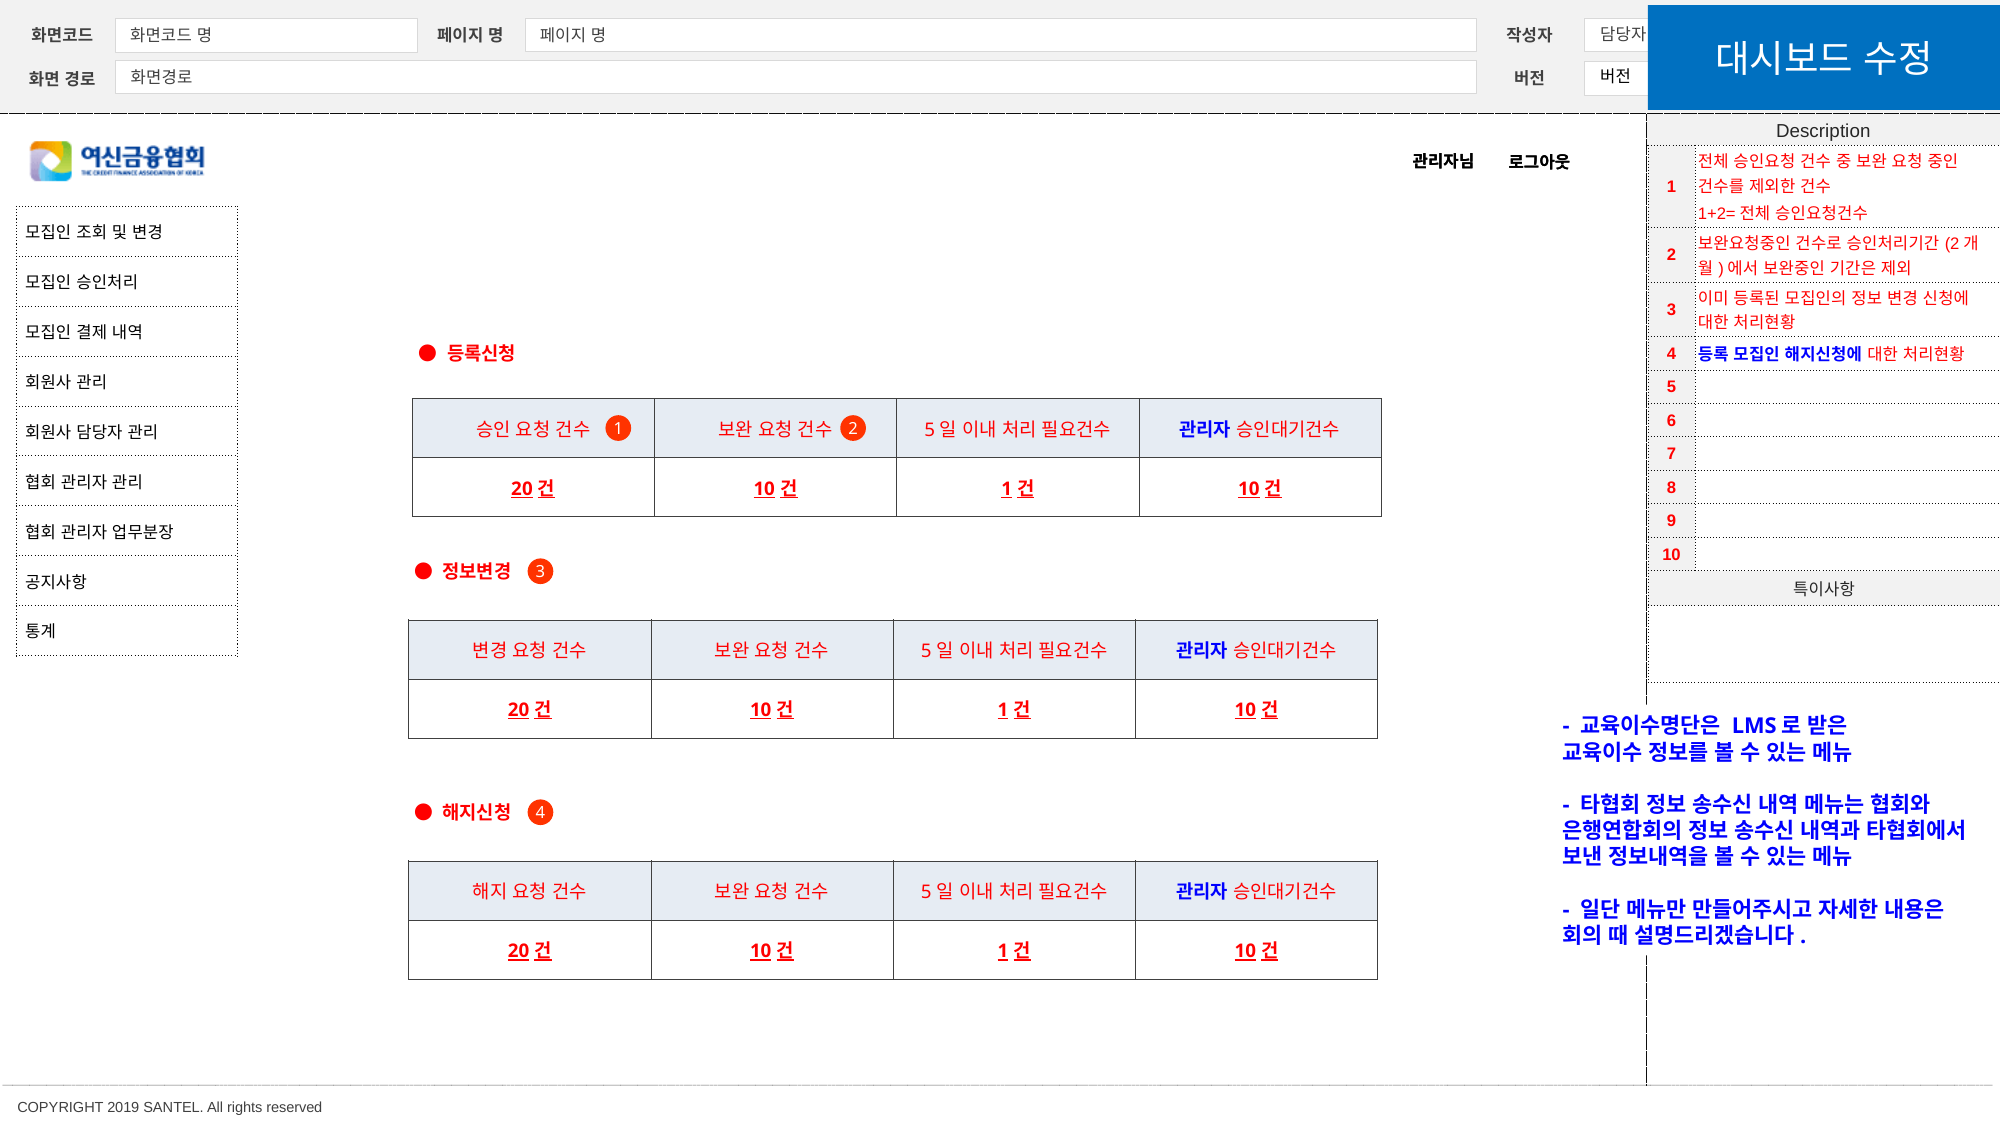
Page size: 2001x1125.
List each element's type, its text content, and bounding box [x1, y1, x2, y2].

table_cell 등록 모집인 해지신청에 대한 처리현황 [1695, 336, 2000, 370]
table_header 보완 요청 건수 [652, 862, 893, 920]
table_cell [1695, 537, 2000, 571]
table_header 보완 요청 건수 [652, 621, 893, 679]
table_cell 7 [1648, 437, 1695, 470]
table_cell [1648, 606, 2000, 683]
table_cell 6 [1648, 403, 1695, 437]
table_cell 회원사 담당자 관리 [16, 406, 237, 456]
table_cell 이미 등록된 모집인의 정보 변경 신청에 대한 처리현황 [1695, 282, 2000, 336]
table_cell 회원사 관리 [16, 356, 237, 406]
table_header 변경 요청 건수 [409, 621, 651, 679]
table_cell 특이사항 [1648, 571, 2000, 606]
table_header 1 [1648, 145, 1695, 227]
table_cell 10건 [652, 680, 893, 738]
text_box 1 [606, 416, 631, 440]
table_cell 10 [1648, 537, 1695, 571]
table_cell 보완요청중인 건수로 승인처리기간(2개월)에서 보완중인 기간은 제외 [1695, 227, 2000, 282]
text_box 대시보드 수정 [1646, 3, 2000, 112]
picture [15, 129, 224, 196]
text_box 로그아웃 [1507, 144, 1603, 179]
table_cell 10건 [1136, 921, 1377, 979]
table_cell 2 [1648, 227, 1695, 282]
table_header 보완 요청 건수 [655, 399, 896, 457]
table_header 해지 요청 건수 [409, 862, 651, 920]
table_cell 1건 [894, 921, 1135, 979]
text_box 4 [528, 800, 553, 825]
table_cell 20건 [409, 680, 651, 738]
table_cell 1건 [897, 458, 1139, 516]
table_cell 1건 [894, 680, 1135, 738]
table_cell 10건 [1140, 458, 1381, 516]
table_cell 5 [1648, 370, 1695, 403]
text_box ● 등록신청 [403, 334, 531, 372]
table_cell 8 [1648, 470, 1695, 504]
table_cell [1695, 403, 2000, 437]
table_header 승인 요청 건수 [413, 399, 654, 457]
table_cell 모집인 승인처리 [16, 256, 237, 306]
table_cell 10건 [652, 921, 893, 979]
table_cell 협회 관리자 관리 [16, 456, 237, 506]
table_cell 통계 [16, 606, 237, 656]
table_header 5일 이내 처리 필요건수 [894, 862, 1135, 920]
text_box ● 정보변경 [399, 552, 527, 590]
table_header 5일 이내 처리 필요건수 [897, 399, 1139, 457]
table_cell [1695, 504, 2000, 537]
table_header 모집인 조회 및 변경 [16, 206, 237, 256]
table_cell 10건 [655, 458, 896, 516]
table_cell [1695, 370, 2000, 403]
table_cell 9 [1648, 504, 1695, 537]
table_cell 3 [1648, 282, 1695, 336]
table_header 전체 승인요청 건수 중 보완 요청 중인 건수를 제외한 건수 1+2=전체 승인요청건수 [1695, 145, 2000, 227]
text_box 관리자님 [1398, 143, 1507, 179]
table_header 5일 이내 처리 필요건수 [894, 621, 1135, 679]
table_cell 모집인 결제 내역 [16, 306, 237, 356]
table_cell 4 [1648, 336, 1695, 370]
text_box - 교육이수명단은 LMS로 받은 교육이수 정보를 볼 수 있는 메뉴 - 타협회 정보 송수신 내역 메뉴는 협회와 은행연합회의 정보 송수신 내역과 타협회에서 보낸 정보내역을 볼 수 있는 메뉴 - 일단 메뉴만 만들어주시고 자세한 내용은 회의 때 설명드리겠습니다. [1548, 704, 1995, 956]
table_cell [1695, 470, 2000, 504]
text_box ● 해지신청 [399, 793, 527, 831]
text_box 2 [841, 416, 865, 440]
table_header 관리자 승인대기건수 [1136, 621, 1377, 679]
table_cell 20건 [413, 458, 654, 516]
table_header 관리자 승인대기건수 [1140, 399, 1381, 457]
table_cell 협회 관리자 업무분장 [16, 506, 237, 556]
text_box 3 [528, 559, 553, 584]
table_cell 10건 [1136, 680, 1377, 738]
table_cell 20건 [409, 921, 651, 979]
table_cell [1695, 437, 2000, 470]
table_cell 공지사항 [16, 556, 237, 606]
table_header 관리자 승인대기건수 [1136, 862, 1377, 920]
